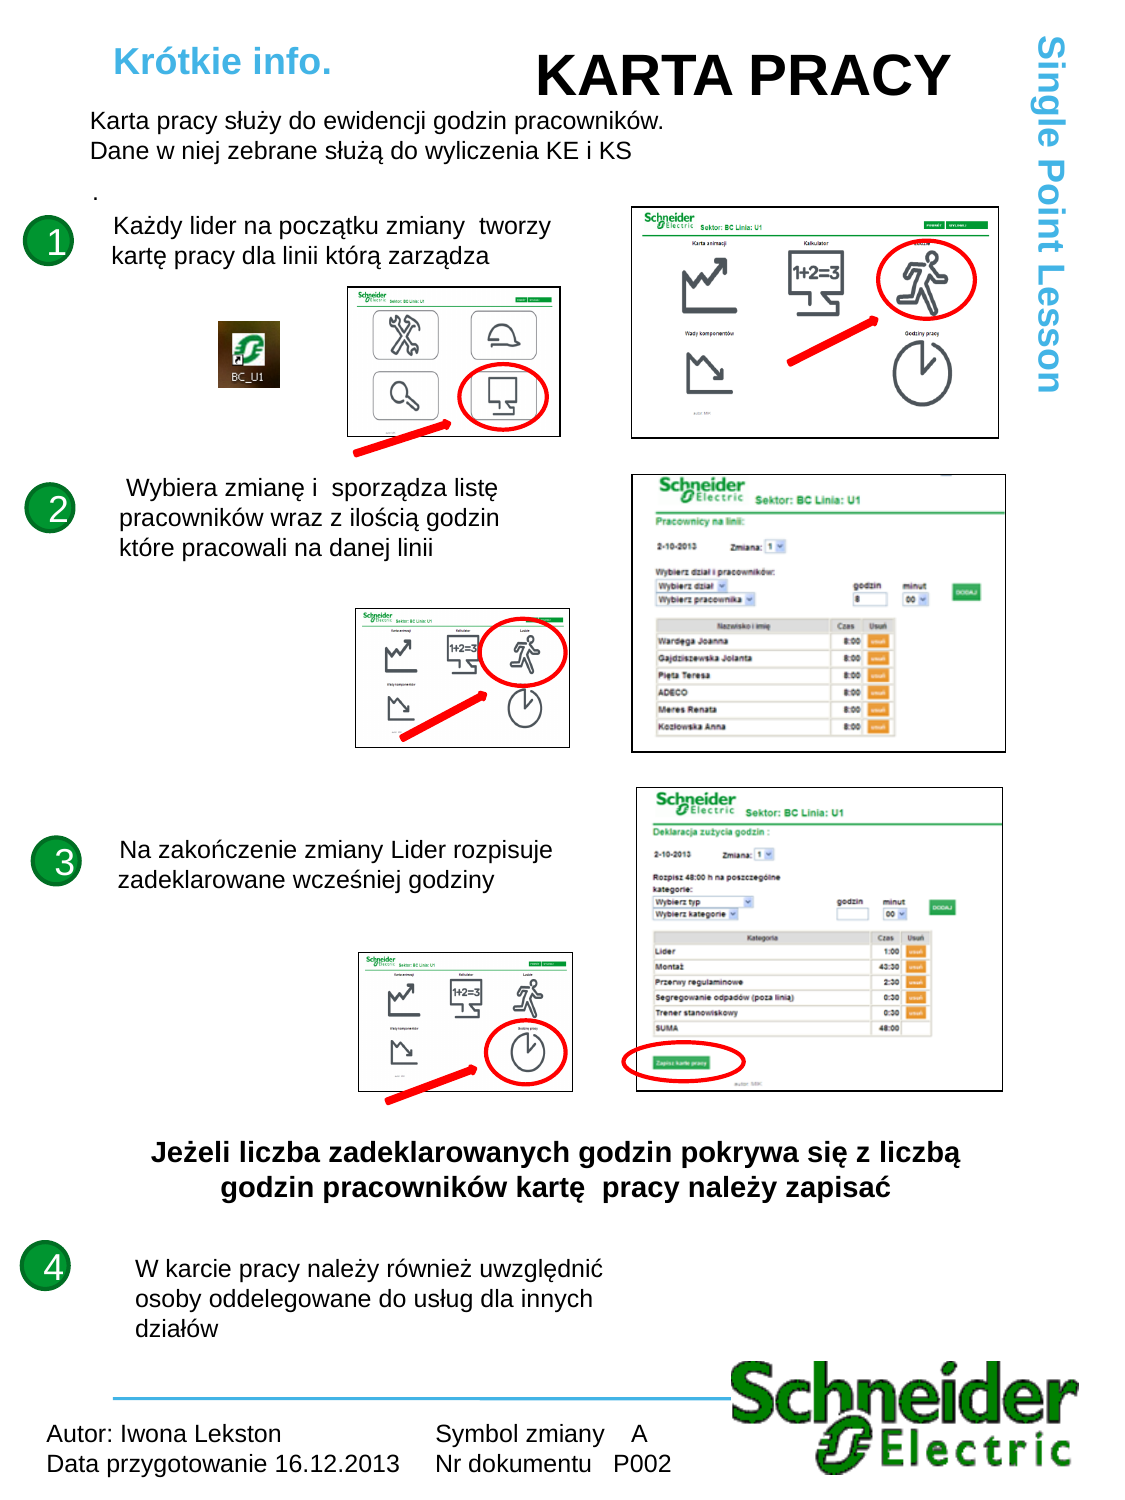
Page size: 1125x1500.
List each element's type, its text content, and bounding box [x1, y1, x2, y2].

text_box [384, 1099, 406, 1106]
picture [631, 207, 999, 438]
picture [347, 287, 560, 437]
list Na zakończenie zmiany Lider rozpisuje zadeklarowane wcześniej godziny [98, 798, 616, 918]
picture [731, 1361, 1079, 1475]
text_box [106, 1084, 549, 1130]
text_box 2 [24, 482, 76, 534]
text_box 3 [30, 835, 82, 887]
text_box Jeżeli liczba zadeklarowanych godzin pokrywa się z liczbą godzin pracowników kartę pracy należy zapisać [128, 1125, 985, 1211]
picture [217, 320, 280, 388]
list . Każdy lider na początku zmiany tworzy kartę pracy dla linii którą zarządza [91, 174, 585, 301]
list Wybiera zmianę i sporządza listę pracowników wraz z ilością godzin które pracowali na danej linii [99, 471, 563, 613]
list [86, 158, 1017, 554]
text_box [352, 444, 398, 458]
picture [637, 787, 1002, 1091]
picture [632, 474, 1005, 752]
list [86, 555, 1017, 1348]
text_box Karta pracy służy do ewidencji godzin pracowników. Dane w niej zebrane służą do wyliczenia KE i KS [75, 97, 999, 173]
text_box 4 [19, 1240, 71, 1292]
picture [359, 952, 572, 1091]
text_box [621, 1049, 632, 1075]
text_box 1 [22, 215, 74, 267]
text_box Autor: Iwona Lekston Symbol zmiany A Data przygotowanie 16.12.2013 Nr dokumentu P002 [31, 1410, 835, 1485]
text_box W karcie pracy należy również uwzględnić osoby oddelegowane do usług dla innych działów [120, 1245, 683, 1350]
title KARTA PRACY [535, 36, 1013, 105]
picture [355, 609, 569, 748]
